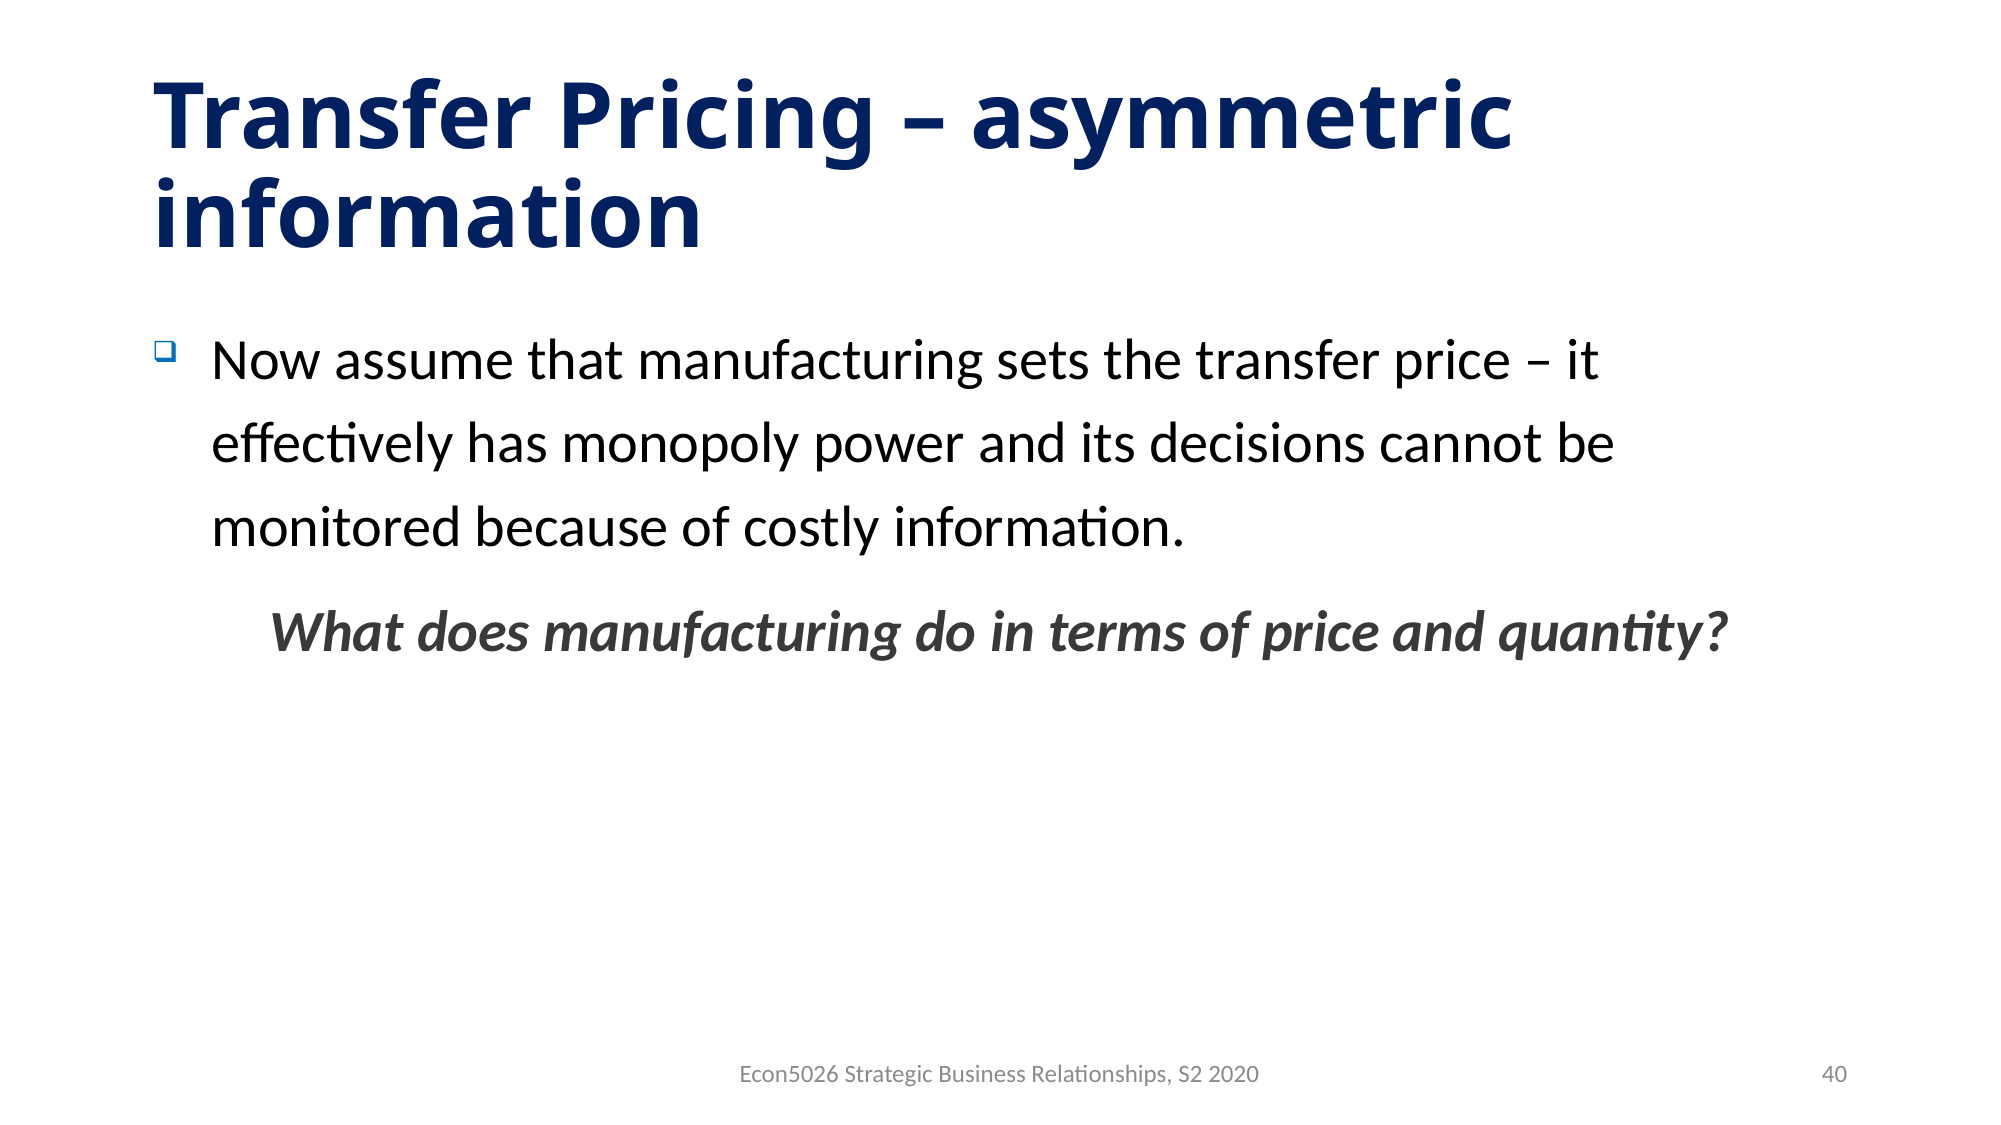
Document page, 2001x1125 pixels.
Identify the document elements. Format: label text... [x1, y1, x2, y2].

slide_number 40 [1412, 1042, 1863, 1103]
title Transfer Pricing – asymmetric information [137, 59, 1863, 278]
footer Econ5026 Strategic Business Relationships, S2 2020 [662, 1042, 1338, 1103]
list Now assume that manufacturing sets the transfer price – it effectively has monopoly power and its decisions cannot be monitored because of costly information. What does manufacturing do in terms of price and quantity? [137, 299, 1863, 1014]
